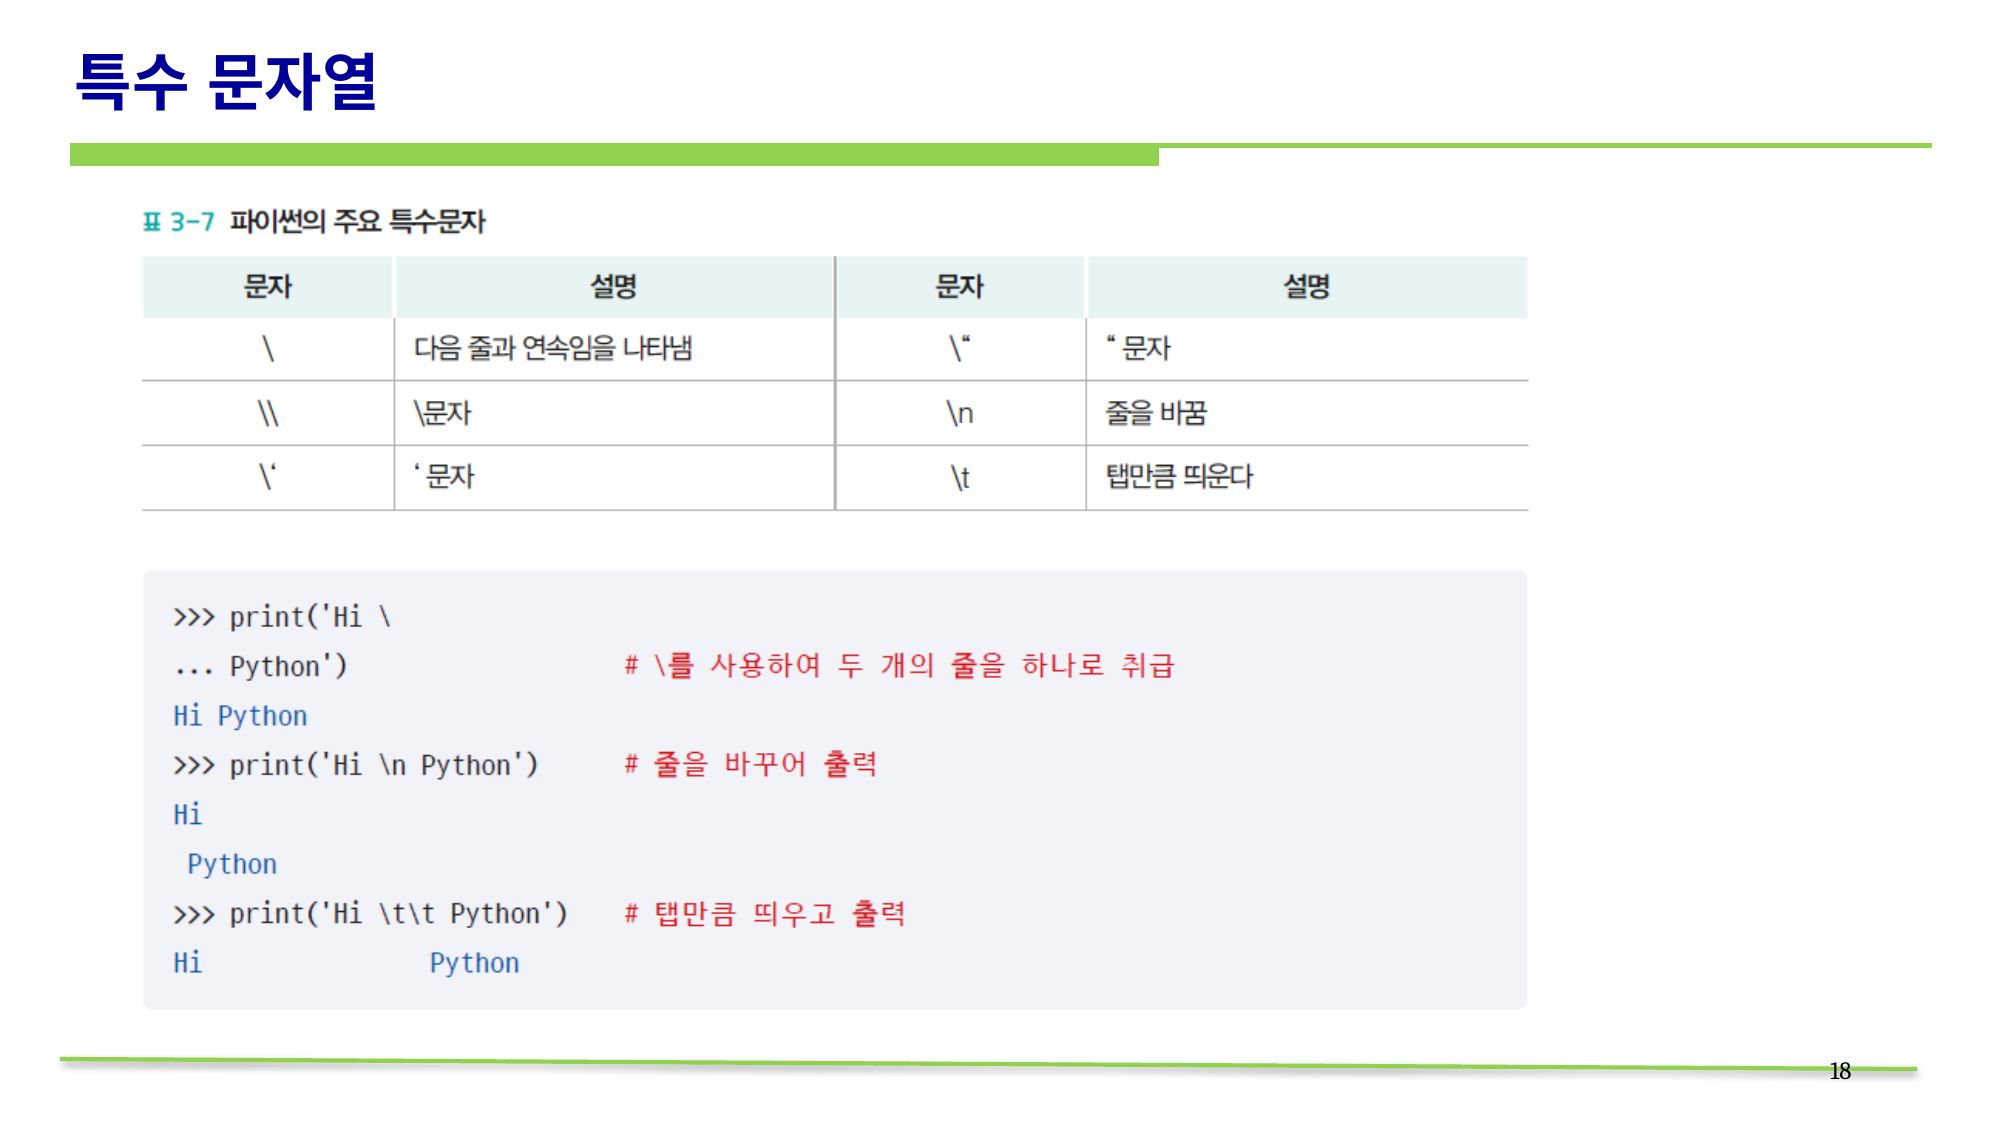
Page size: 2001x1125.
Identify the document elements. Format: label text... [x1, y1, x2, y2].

title 특수 문자열 [59, 13, 1933, 126]
slide_number 18 [1433, 1046, 1867, 1125]
picture [133, 204, 1535, 1016]
